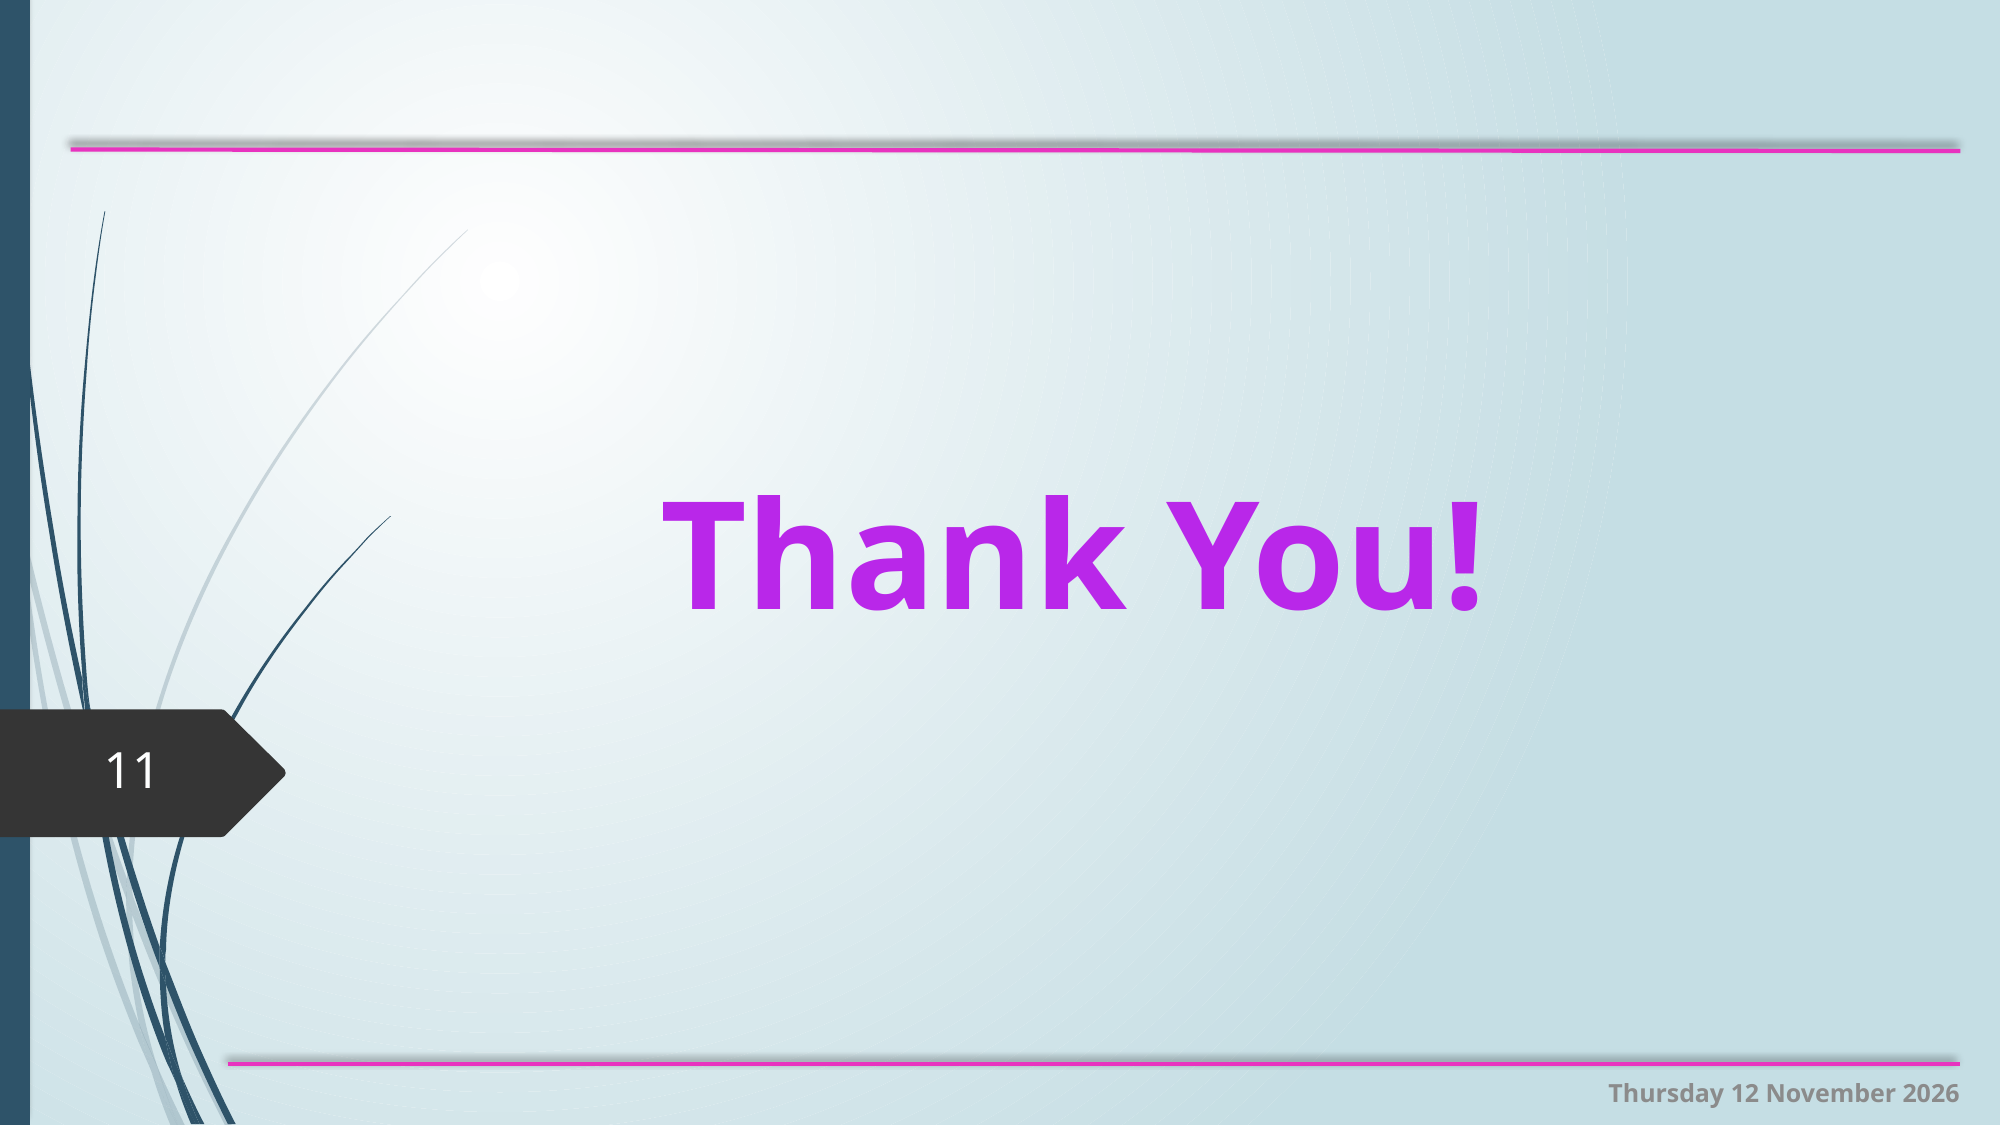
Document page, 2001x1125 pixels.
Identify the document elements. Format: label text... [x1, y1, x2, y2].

text_box Thank You! [469, 451, 1678, 647]
slide_number 11 [47, 743, 176, 803]
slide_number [1518, 1064, 1975, 1125]
